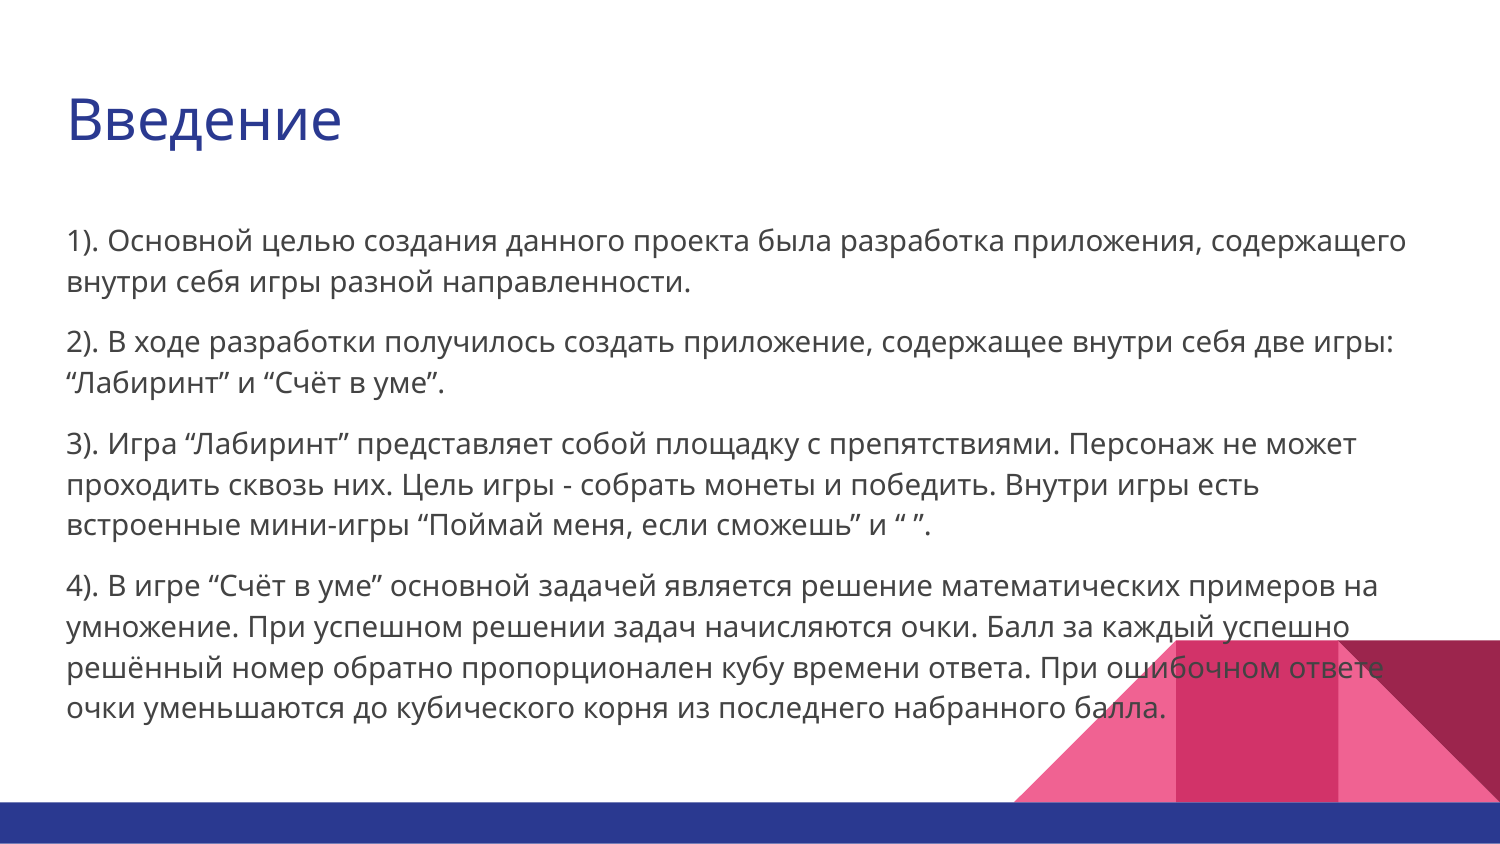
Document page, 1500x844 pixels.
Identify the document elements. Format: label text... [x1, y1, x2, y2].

title Введение [51, 67, 1449, 167]
list 1). Основной целью создания данного проекта была разработка приложения, содержащего внутри себя игры разной направленности. 2). В ходе разработки получилось создать приложение, содержащее внутри себя две игры: “Лабиринт” и “Счёт в уме”. 3). Игра “Лабиринт” представляет собой площадку с препятствиями. Персонаж не может проходить сквозь них. Цель игры - собрать монеты и победить. Внутри игры есть встроенные мини-игры “Поймай меня, если сможешь” и “ ”. 4). В игре “Счёт в уме” основной задачей является решение математических примеров на умножение. При успешном решении задач начисляются очки. Балл за каждый успешно решённый номер обратно пропорционален кубу времени ответа. При ошибочном ответе очки уменьшаются до кубического корня из последнего набранного балла. [51, 201, 1449, 750]
